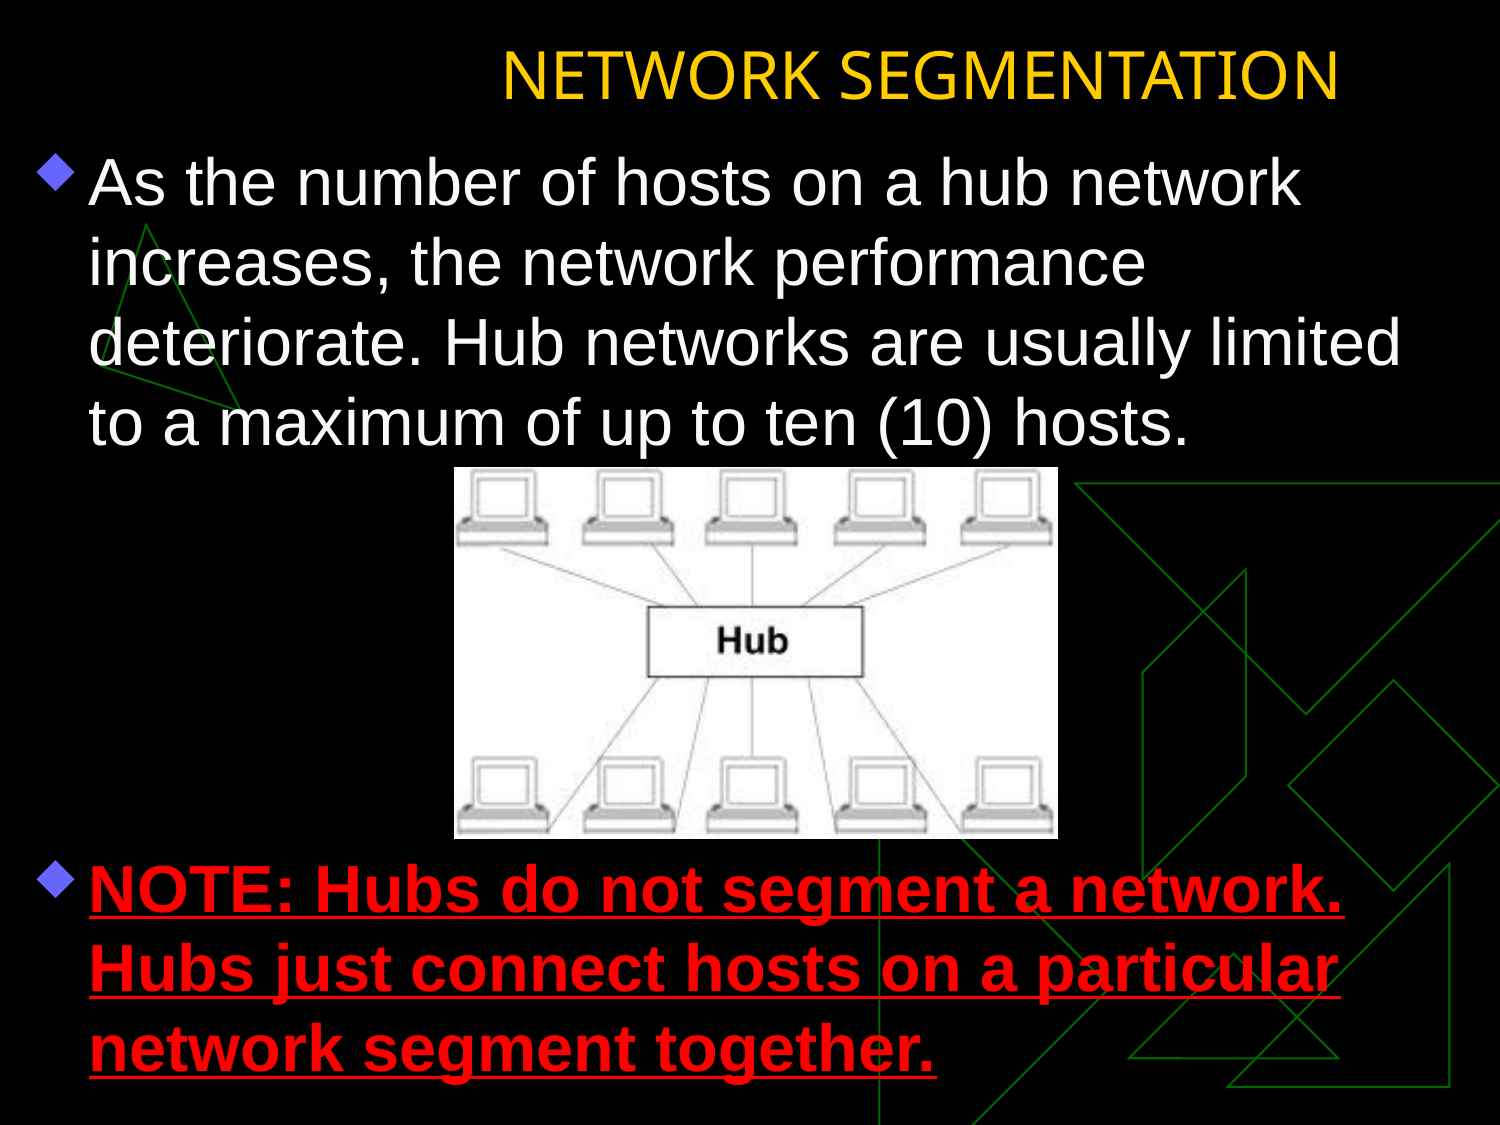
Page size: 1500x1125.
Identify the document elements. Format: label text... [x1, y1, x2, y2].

picture [454, 467, 1058, 839]
title NETWORK SEGMENTATION [194, 19, 1358, 131]
list As the number of hosts on a hub network increases, the network performance deteriorate. Hub networks are usually limited to a maximum of up to ten (10) hosts. NOTE: Hubs do not segment a network. Hubs just connect hosts on a particular network segment together. [17, 131, 1483, 1106]
